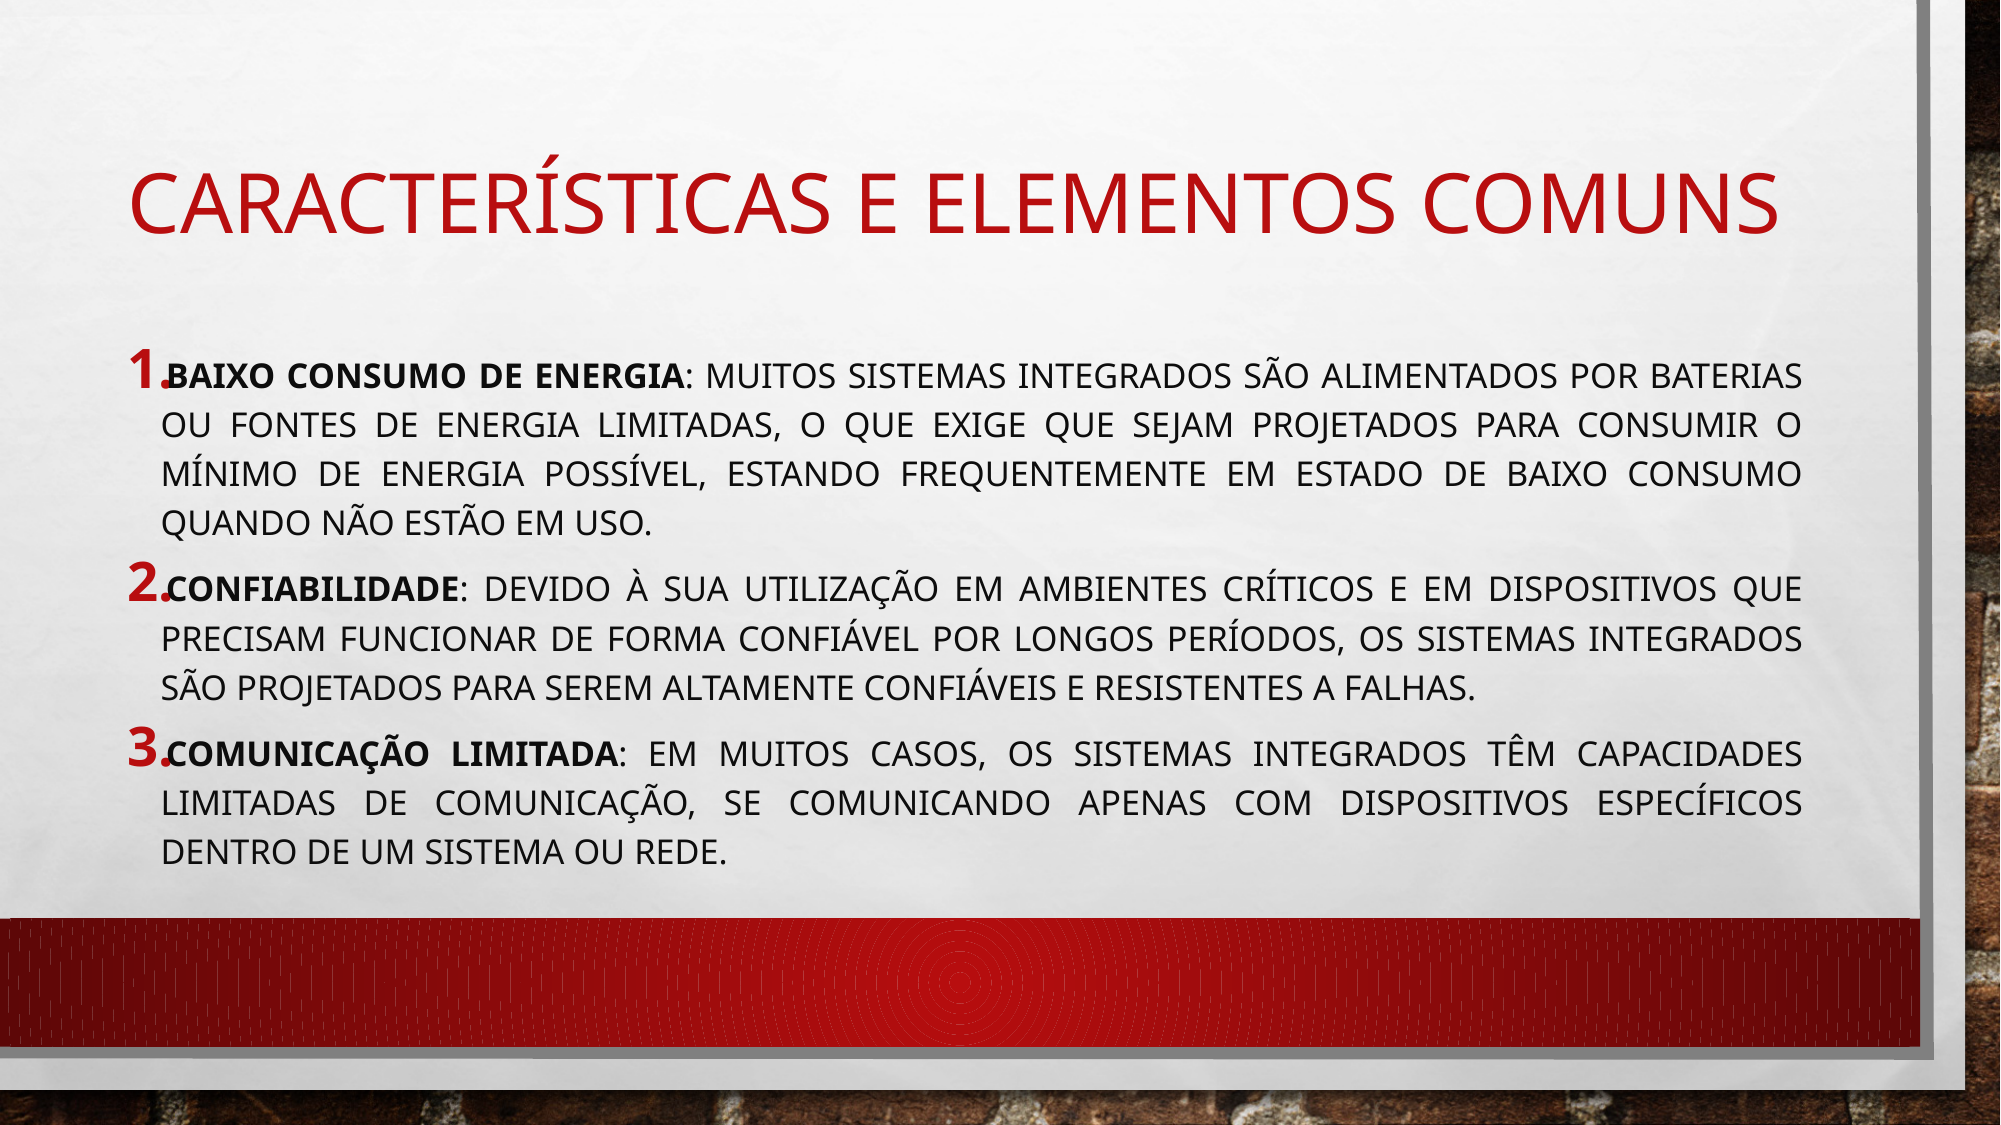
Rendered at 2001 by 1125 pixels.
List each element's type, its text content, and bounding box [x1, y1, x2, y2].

title Características e elementos comuns [112, 112, 1818, 302]
list Baixo Consumo de Energia: Muitos sistemas integrados são alimentados por baterias ou fontes de energia limitadas, o que exige que sejam projetados para consumir o mínimo de energia possível, estando frequentemente em estado de baixo consumo quando não estão em uso. Confiabilidade: Devido à sua utilização em ambientes críticos e em dispositivos que precisam funcionar de forma confiável por longos períodos, os sistemas integrados são projetados para serem altamente confiáveis e resistentes a falhas. Comunicação Limitada: Em muitos casos, os sistemas integrados têm capacidades limitadas de comunicação, se comunicando apenas com dispositivos específicos dentro de um sistema ou rede. [112, 338, 1818, 882]
picture [0, 0, 2000, 1125]
